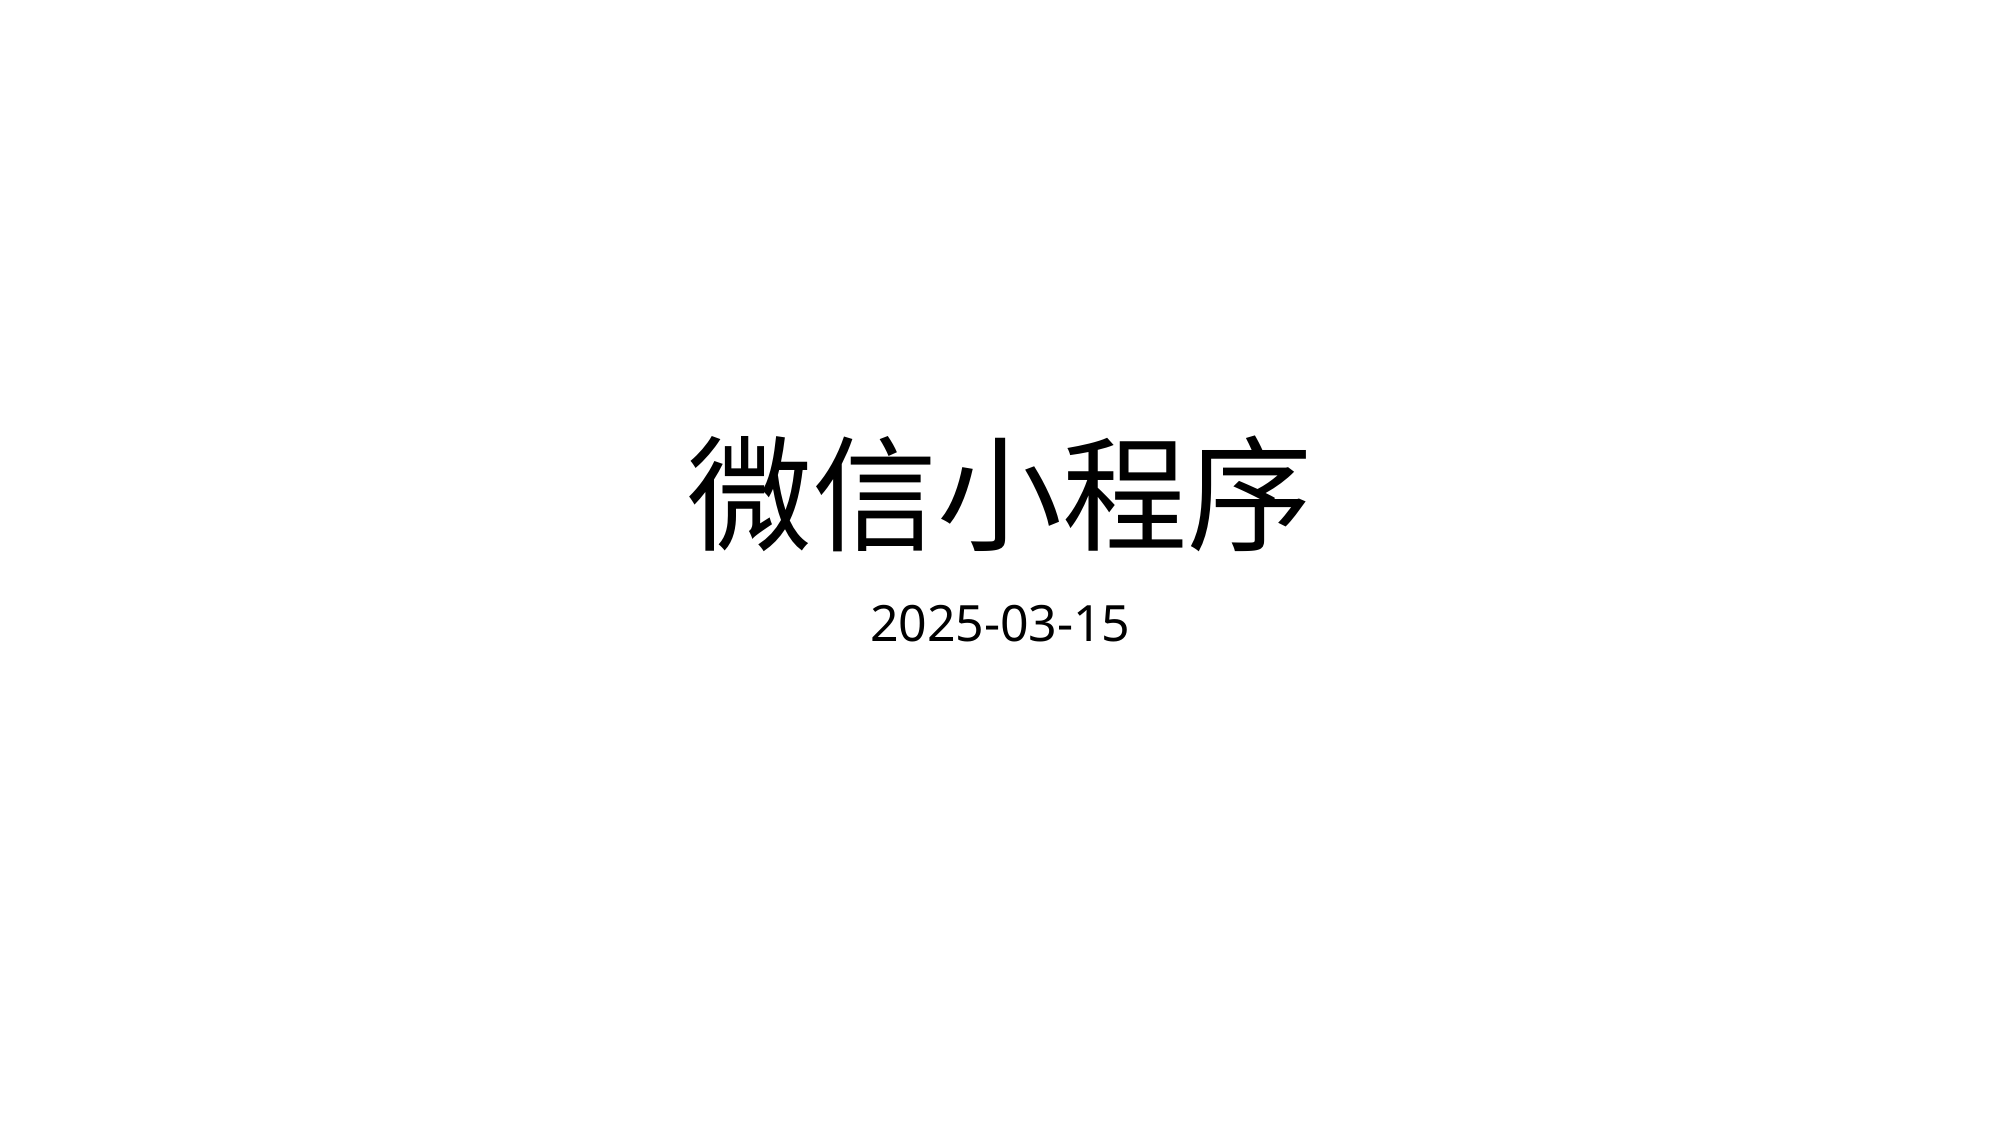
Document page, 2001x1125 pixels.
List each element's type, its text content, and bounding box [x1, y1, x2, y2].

title 微信小程序 [249, 184, 1750, 576]
subtitle 2025-03-15 [249, 590, 1750, 863]
